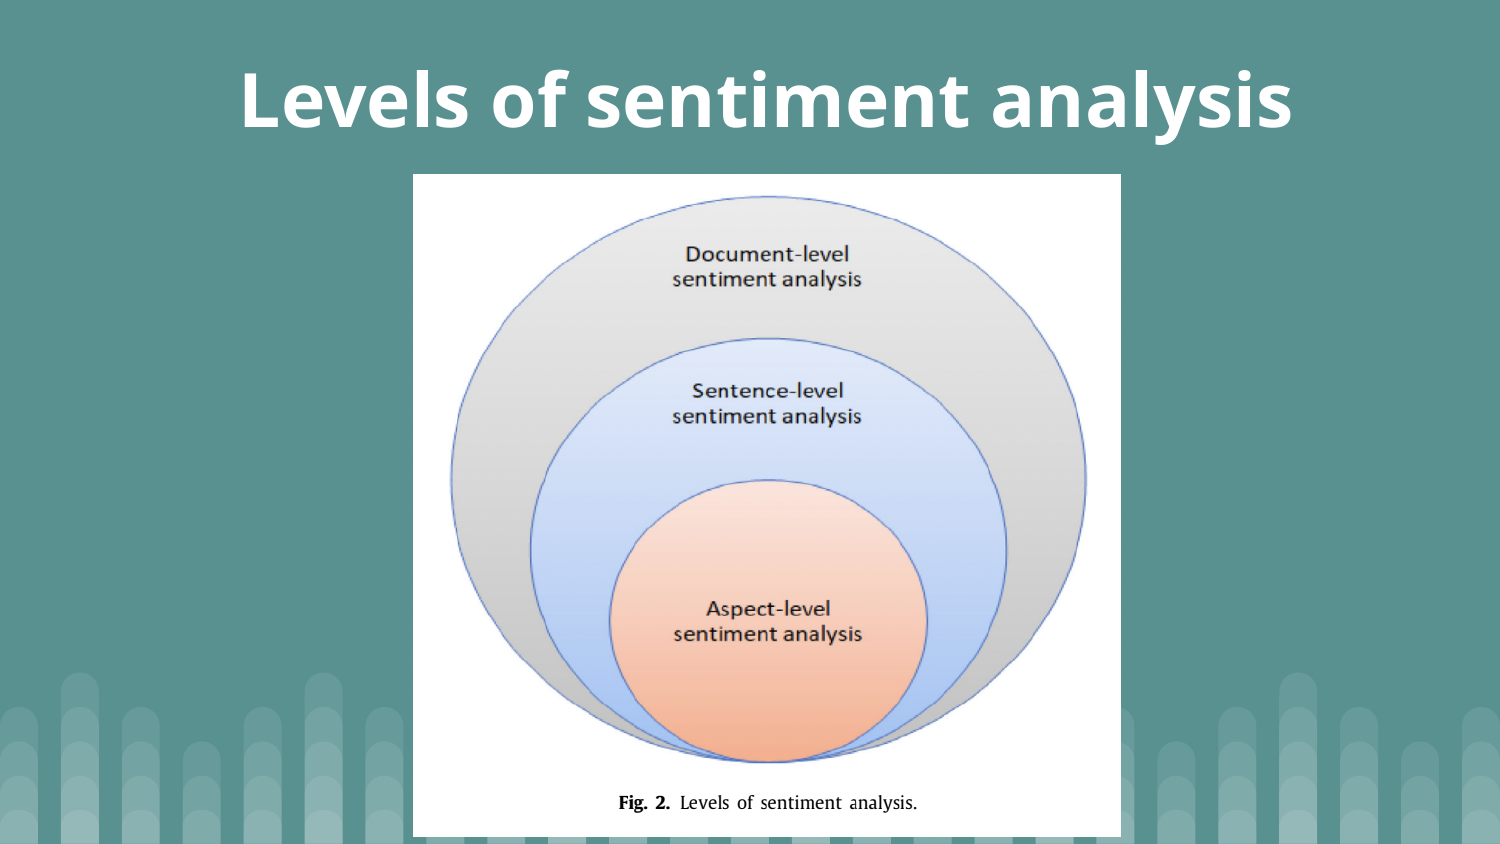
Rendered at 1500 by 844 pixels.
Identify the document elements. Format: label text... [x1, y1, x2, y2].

title Levels of sentiment analysis [75, 31, 1458, 164]
picture [412, 174, 1121, 837]
